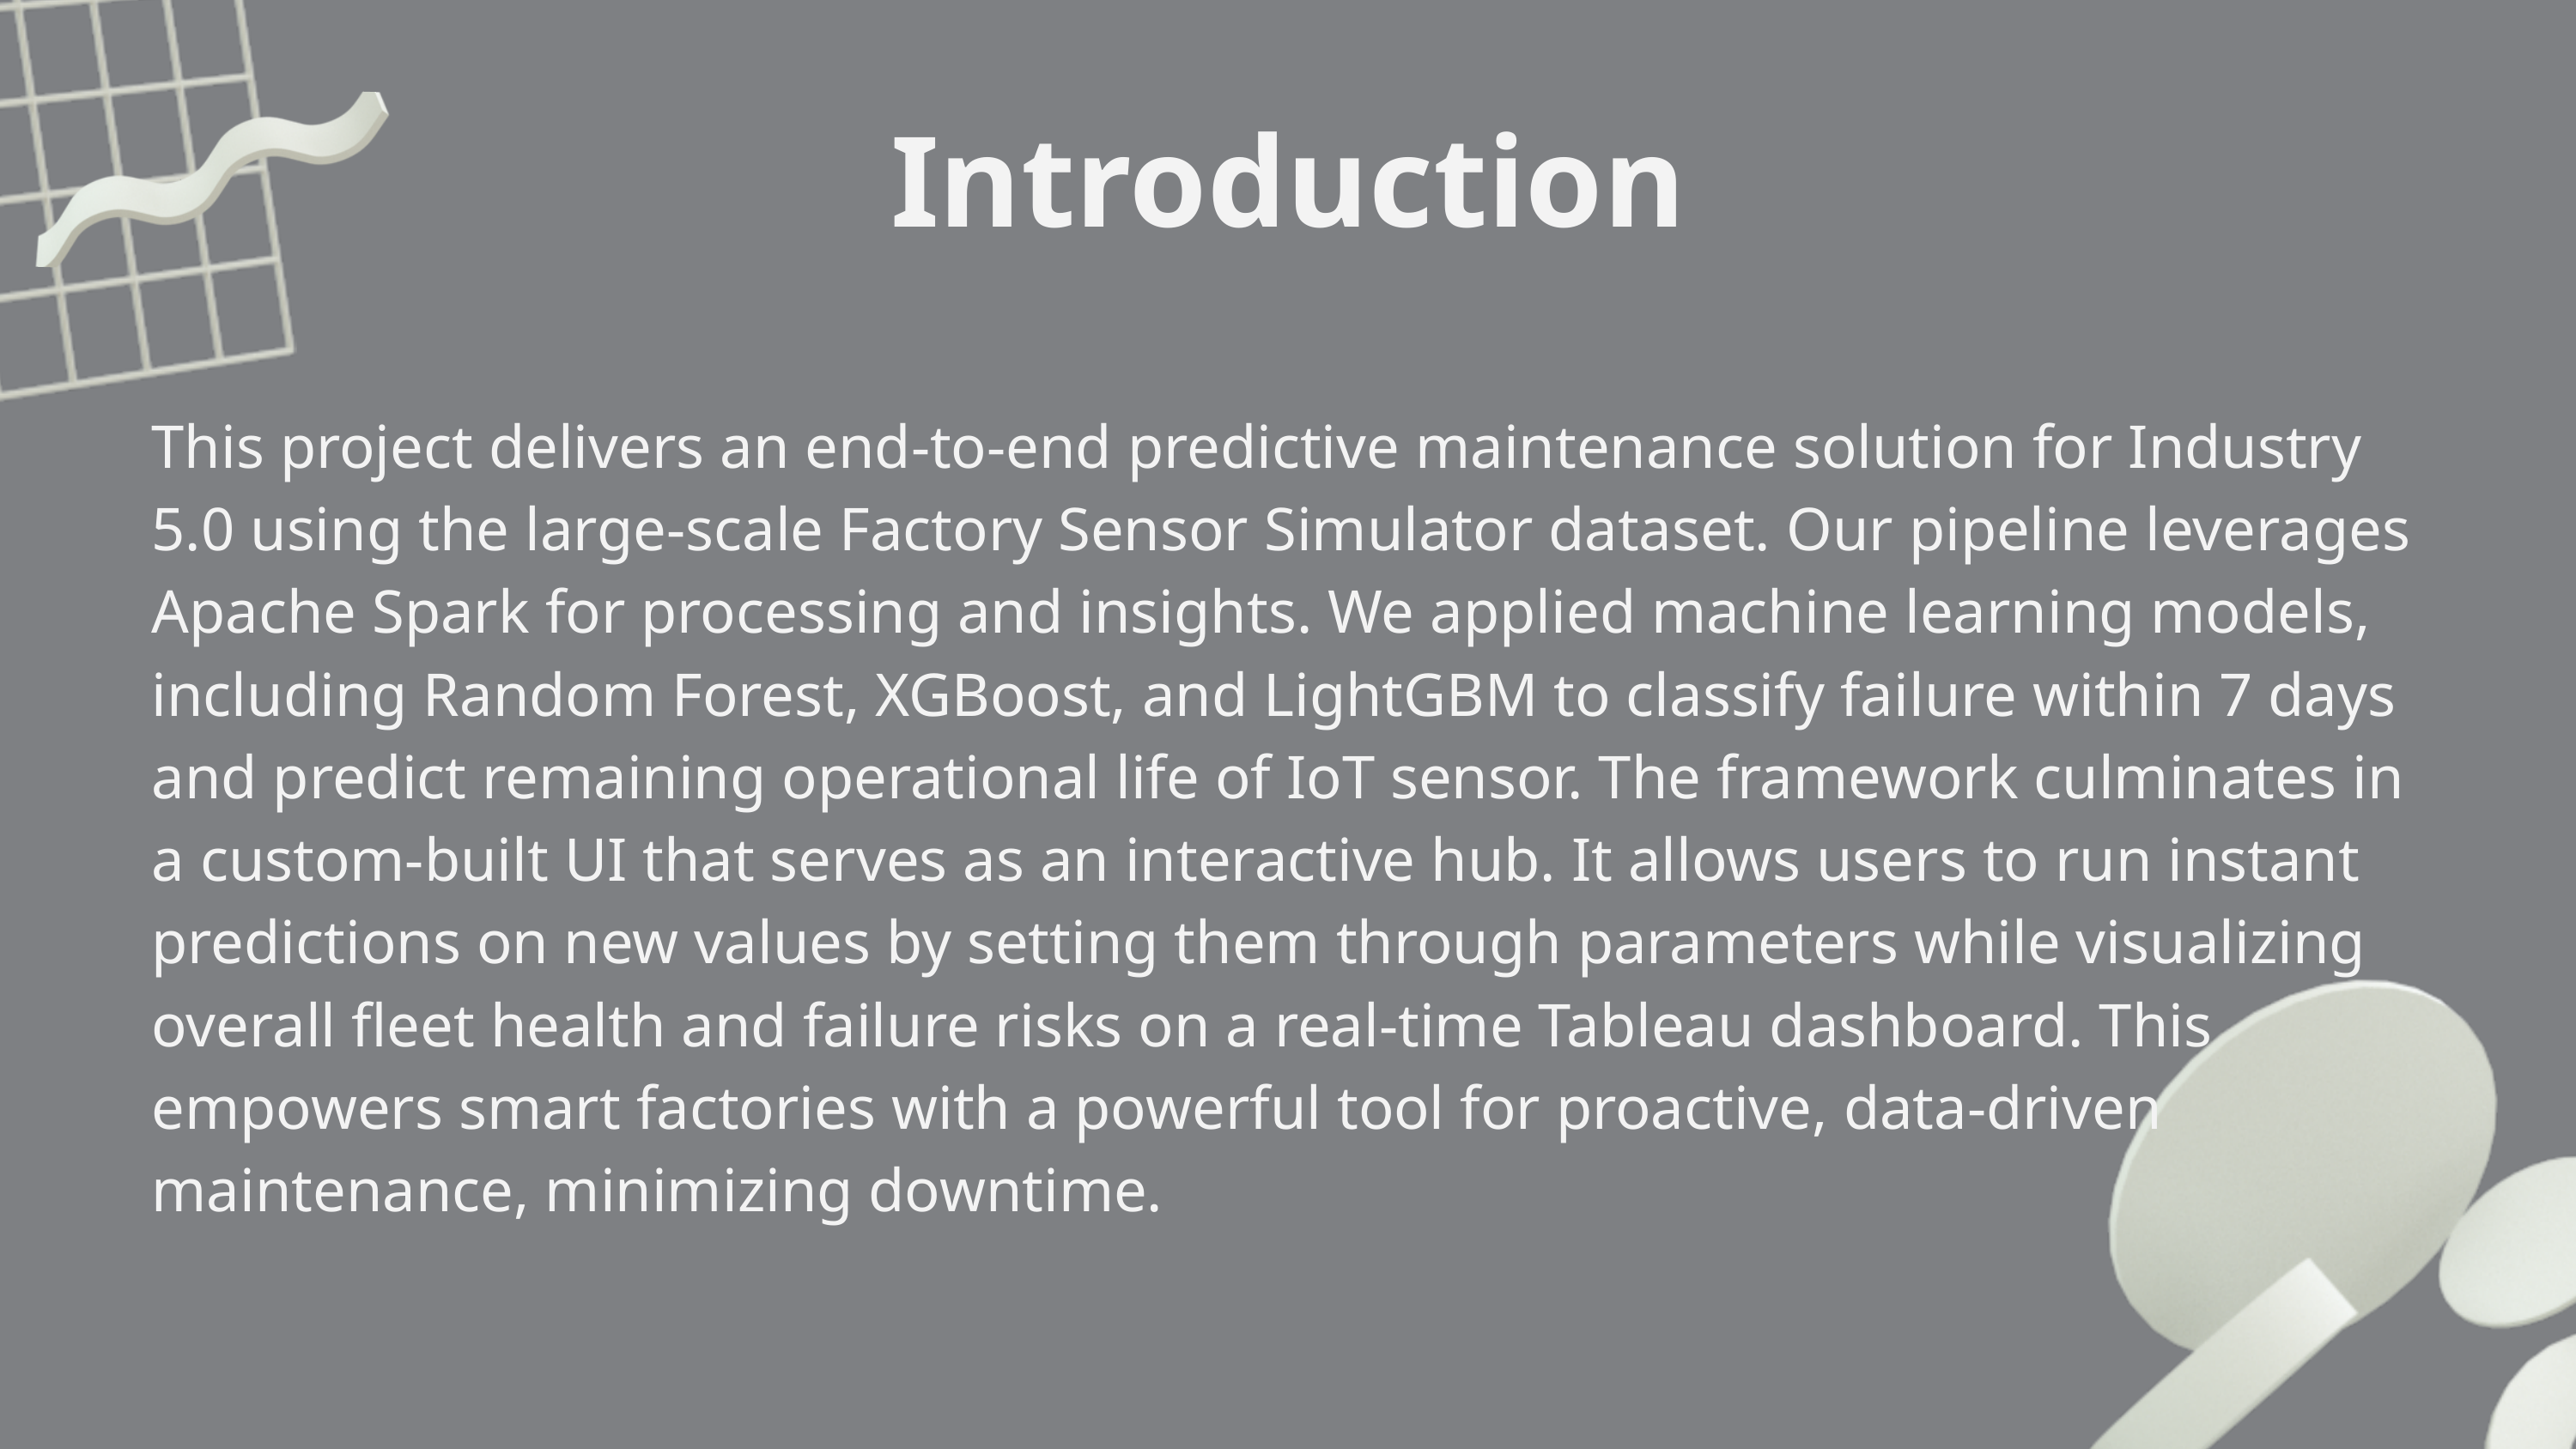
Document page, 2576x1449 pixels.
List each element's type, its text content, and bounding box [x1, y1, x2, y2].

text_box [34, 80, 391, 280]
text_box [2087, 979, 2576, 1449]
text_box Introduction [385, 114, 2251, 252]
text_box [0, 0, 297, 415]
text_box This project delivers an end-to-end predictive maintenance solution for Industry 5.0 using the large-scale Factory Sensor Simulator dataset. Our pipeline leverages Apache Spark for processing and insights. We applied machine learning models, including Random Forest, XGBoost, and LightGBM to classify failure within 7 days and predict remaining operational life of IoT sensor. The framework culminates in a custom-built UI that serves as an interactive hub. It allows users to run instant predictions on new values by setting them through parameters while visualizing overall fleet health and failure risks on a real-time Tableau dashboard. This empowers smart factories with a powerful tool for proactive, data-driven maintenance, minimizing downtime. [151, 397, 2439, 1317]
